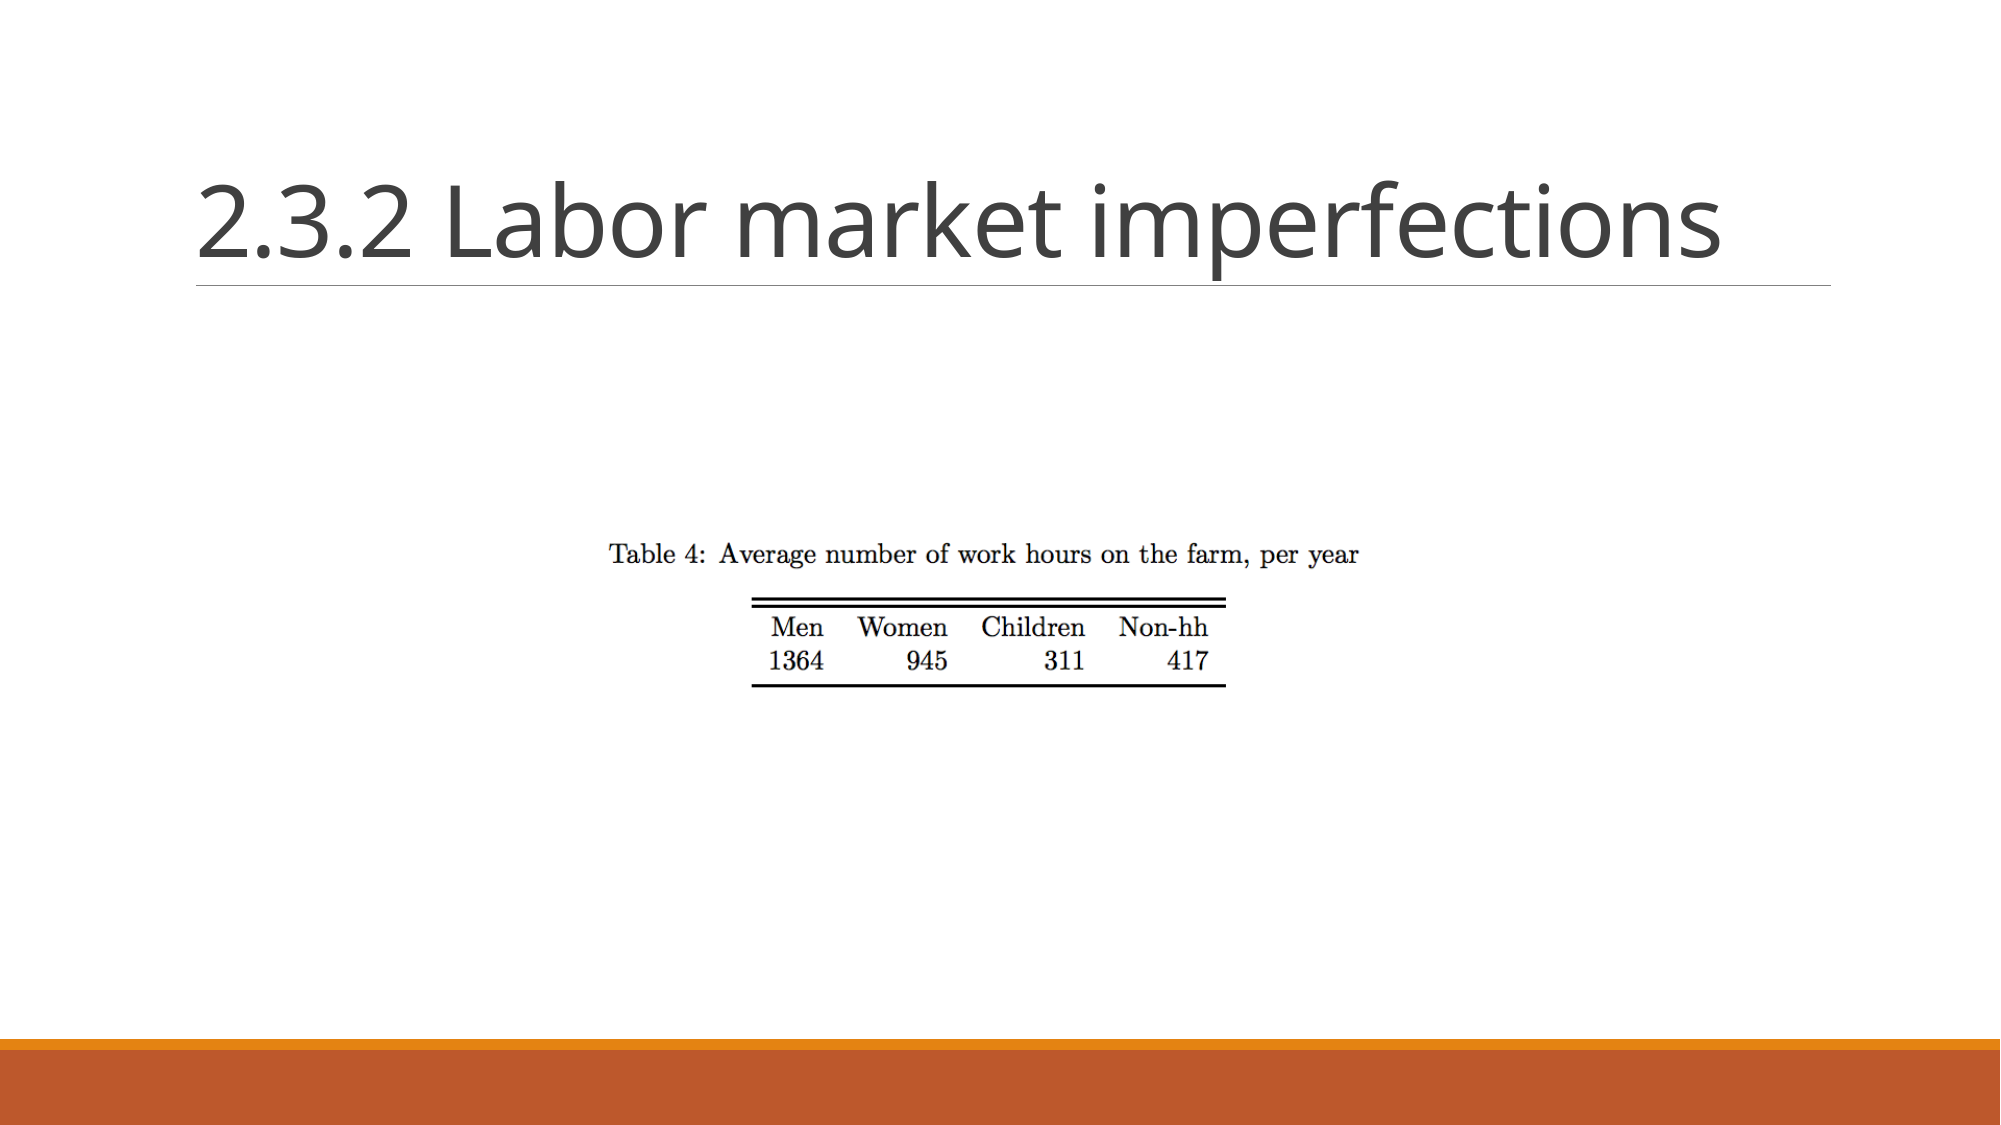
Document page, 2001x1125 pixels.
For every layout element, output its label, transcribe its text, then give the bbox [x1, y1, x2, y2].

title 2.3.2 Labor market imperfections [180, 47, 1830, 285]
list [586, 516, 1424, 749]
